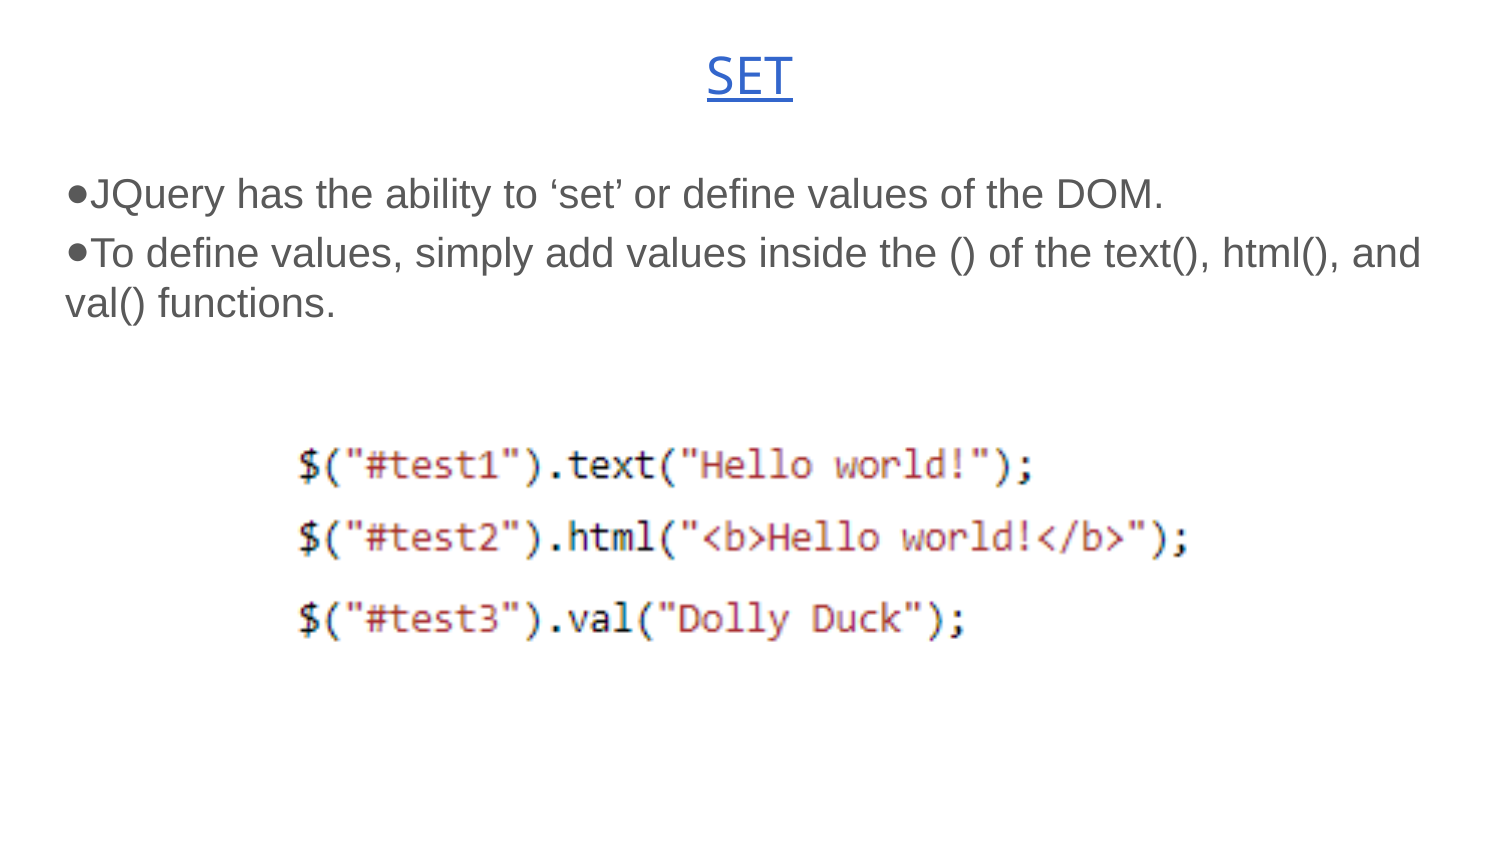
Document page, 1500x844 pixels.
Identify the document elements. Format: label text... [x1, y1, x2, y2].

picture [287, 434, 1202, 655]
subtitle JQuery has the ability to ‘set’ or define values of the DOM. To define values, simply add values inside the () of the text(), html(), and val() functions. [50, 159, 1463, 410]
title SET [0, 37, 1500, 110]
